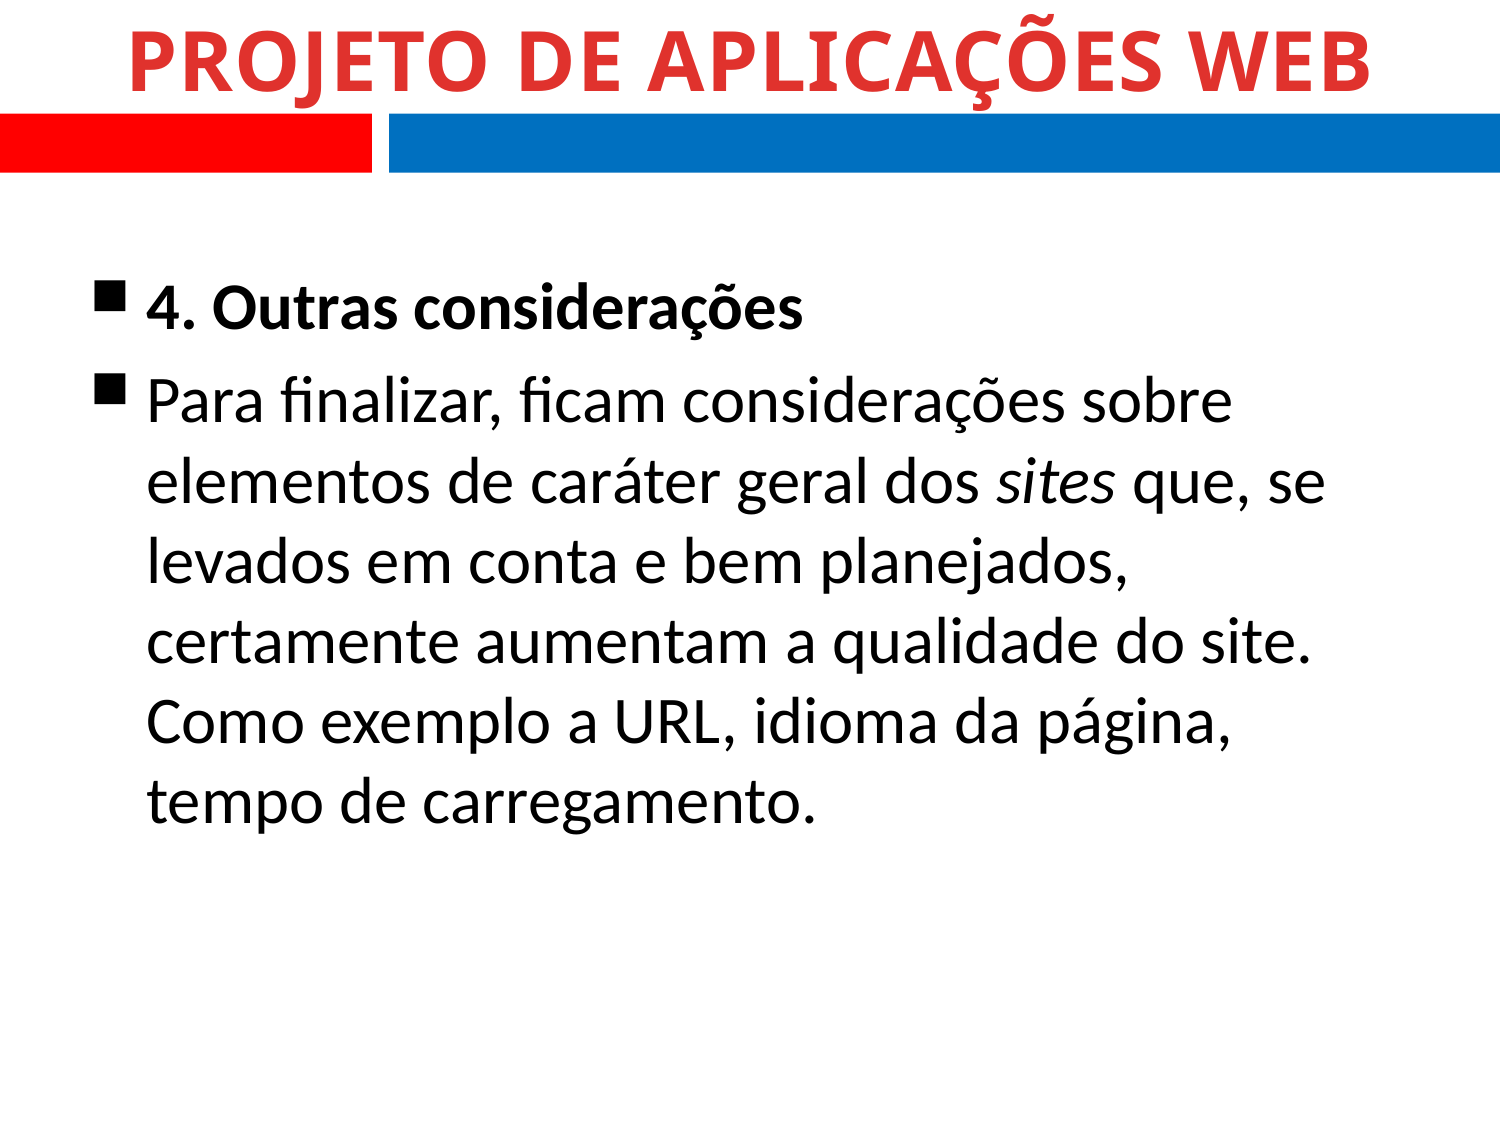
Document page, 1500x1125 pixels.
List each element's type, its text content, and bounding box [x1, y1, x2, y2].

list 4. Outras considerações Para finalizar, ficam considerações sobre elementos de caráter geral dos sites que, se levados em conta e bem planejados, certamente aumentam a qualidade do site. Como exemplo a URL, idioma da página, tempo de carregamento. [75, 255, 1425, 1005]
